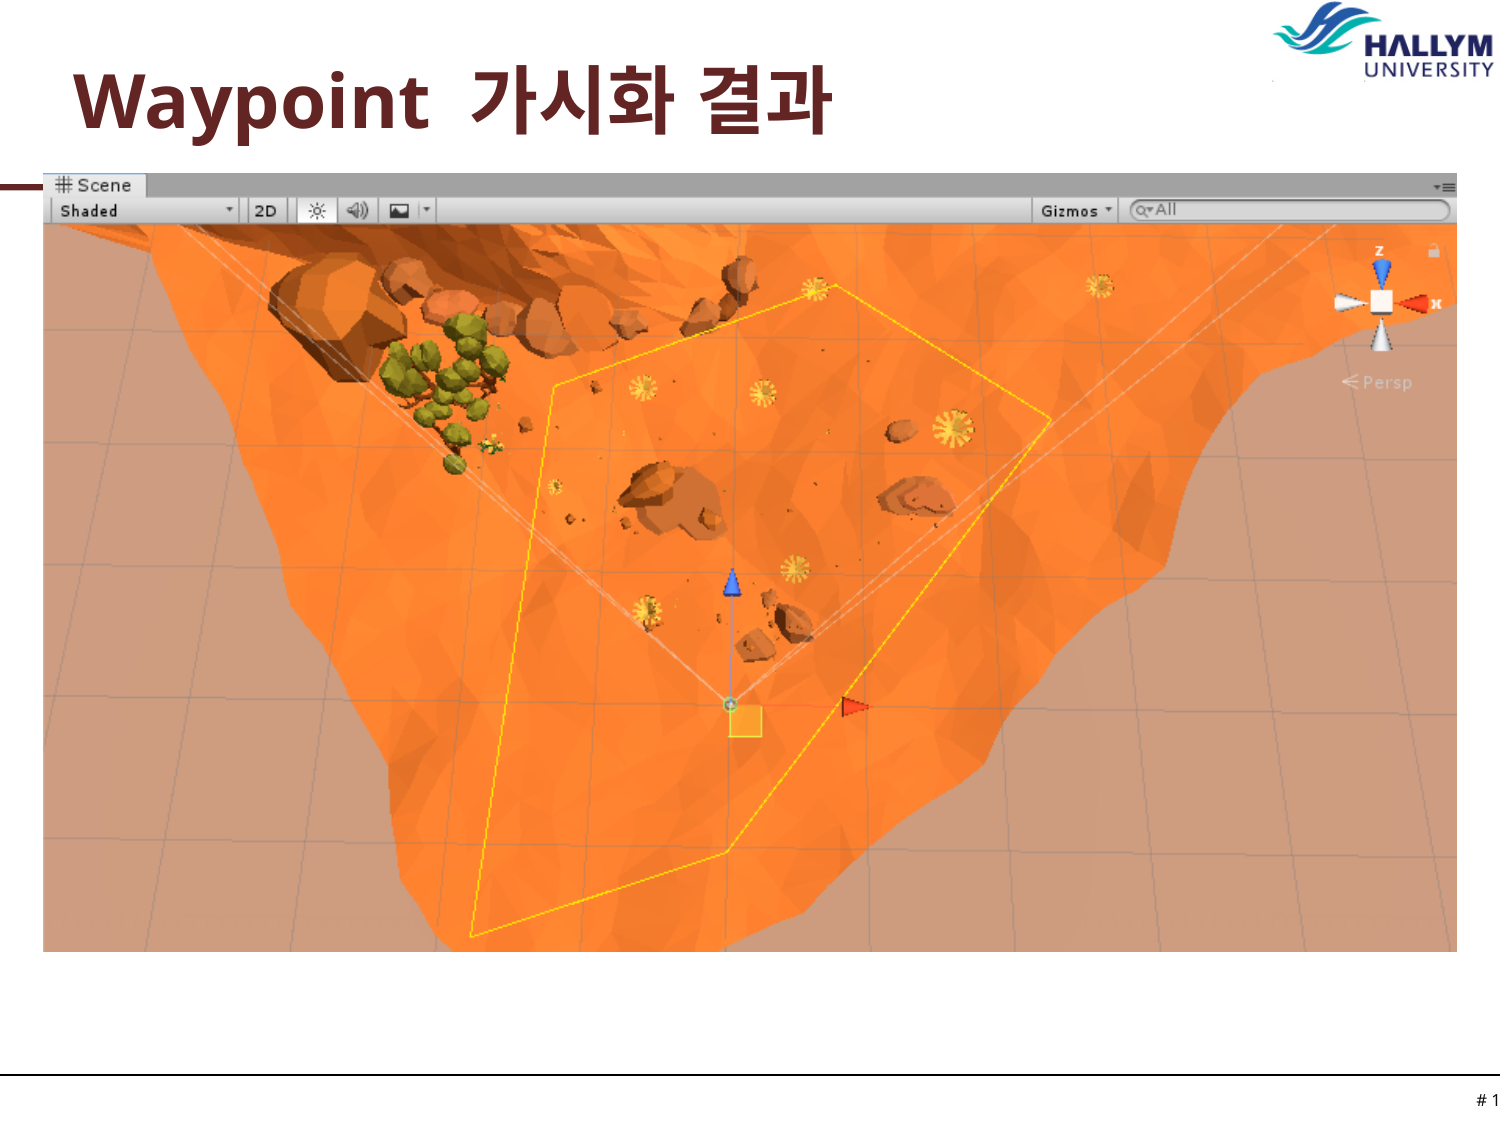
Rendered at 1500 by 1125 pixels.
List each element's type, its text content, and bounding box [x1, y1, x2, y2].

picture [1269, 0, 1500, 82]
title Waypoint 가시화 결과 [44, 33, 1395, 164]
picture [43, 173, 1457, 952]
